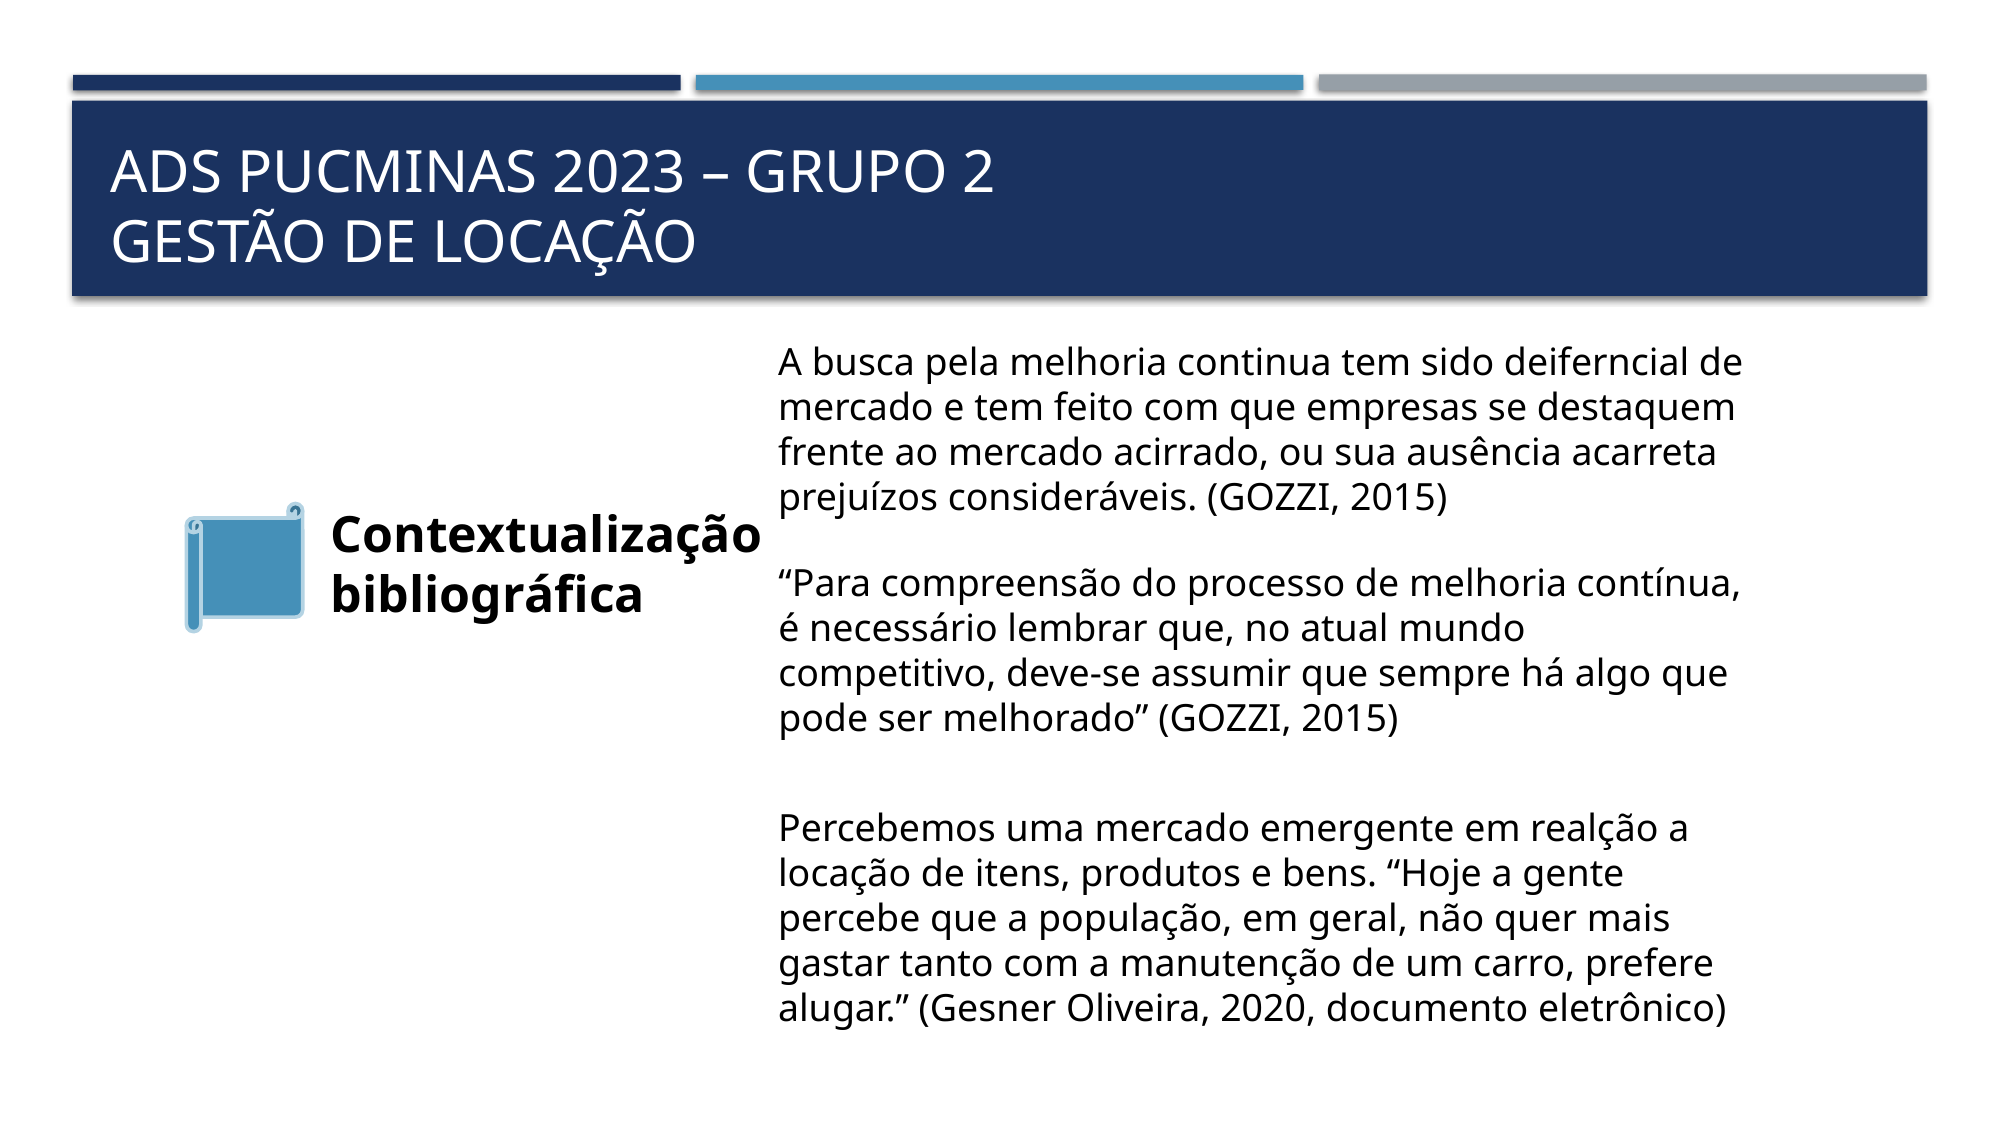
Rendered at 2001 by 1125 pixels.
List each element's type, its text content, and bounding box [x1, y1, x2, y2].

text_box Contextualização bibliográfica [315, 495, 1316, 631]
text_box A busca pela melhoria continua tem sido deiferncial de mercado e tem feito com que empresas se destaquem frente ao mercado acirrado, ou sua ausência acarreta prejuízos consideráveis. (GOZZI, 2015) [763, 330, 1764, 526]
text_box “Para compreensão do processo de melhoria contínua, é necessário lembrar que, no atual mundo competitivo, deve-se assumir que sempre há algo que pode ser melhorado” (GOZZI, 2015) [763, 551, 1764, 747]
text_box Percebemos uma mercado emergente em realção a locação de itens, produtos e bens. “Hoje a gente percebe que a população, em geral, não quer mais gastar tanto com a manutenção de um carro, prefere alugar.” (Gesner Oliveira, 2020, documento eletrônico) [763, 796, 1764, 1037]
title Ads pucminas 2023 – grupo 2 gestão de locação [95, 115, 1905, 282]
text_box [184, 501, 305, 634]
